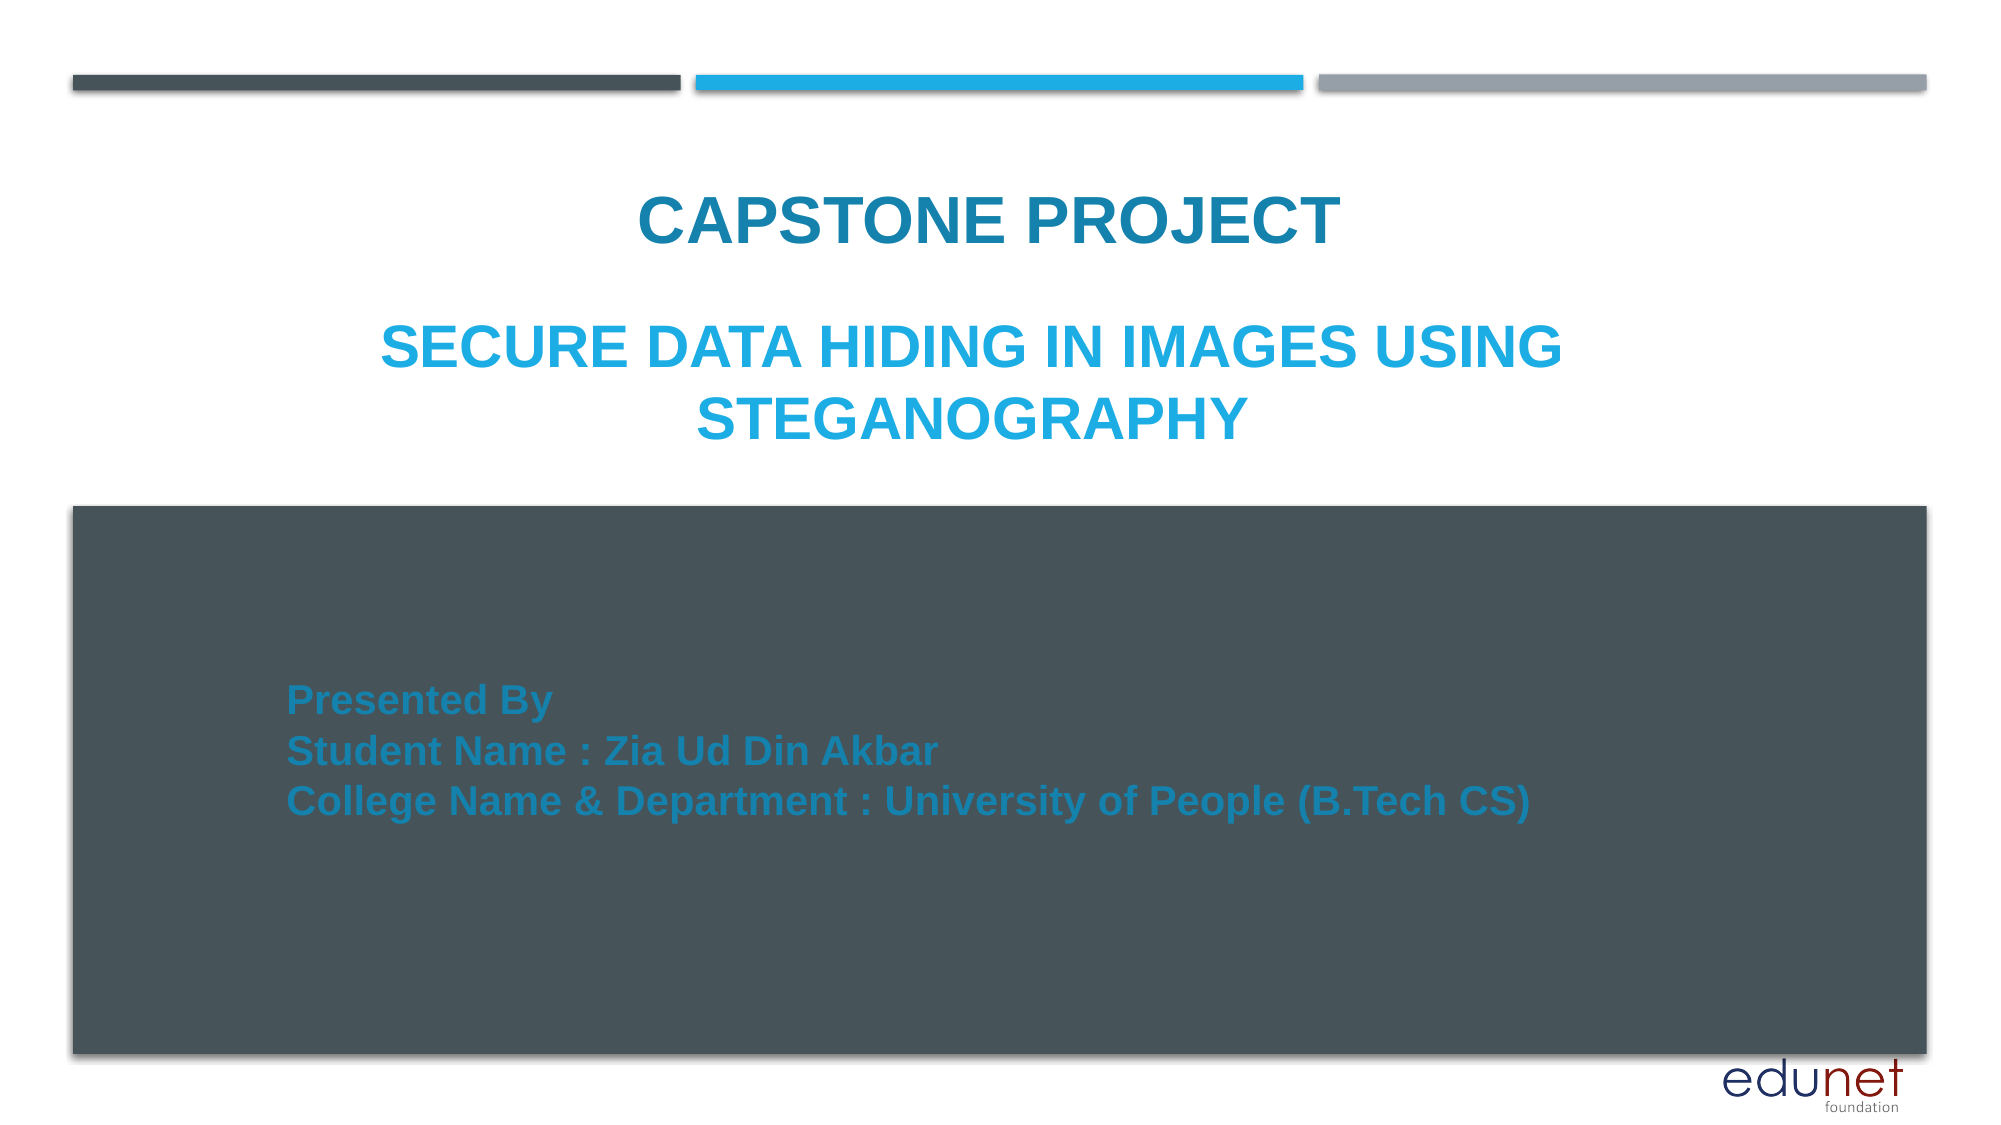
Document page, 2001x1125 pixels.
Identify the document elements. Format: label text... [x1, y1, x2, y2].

picture [1719, 1056, 1905, 1116]
title Secure data Hiding in Images using steganography [222, 298, 1723, 460]
text_box Presented By Student Name : Zia Ud Din Akbar College Name & Department : University of People (B.Tech CS) [271, 665, 1835, 881]
text_box CAPSTONE PROJECT [0, 169, 2000, 265]
